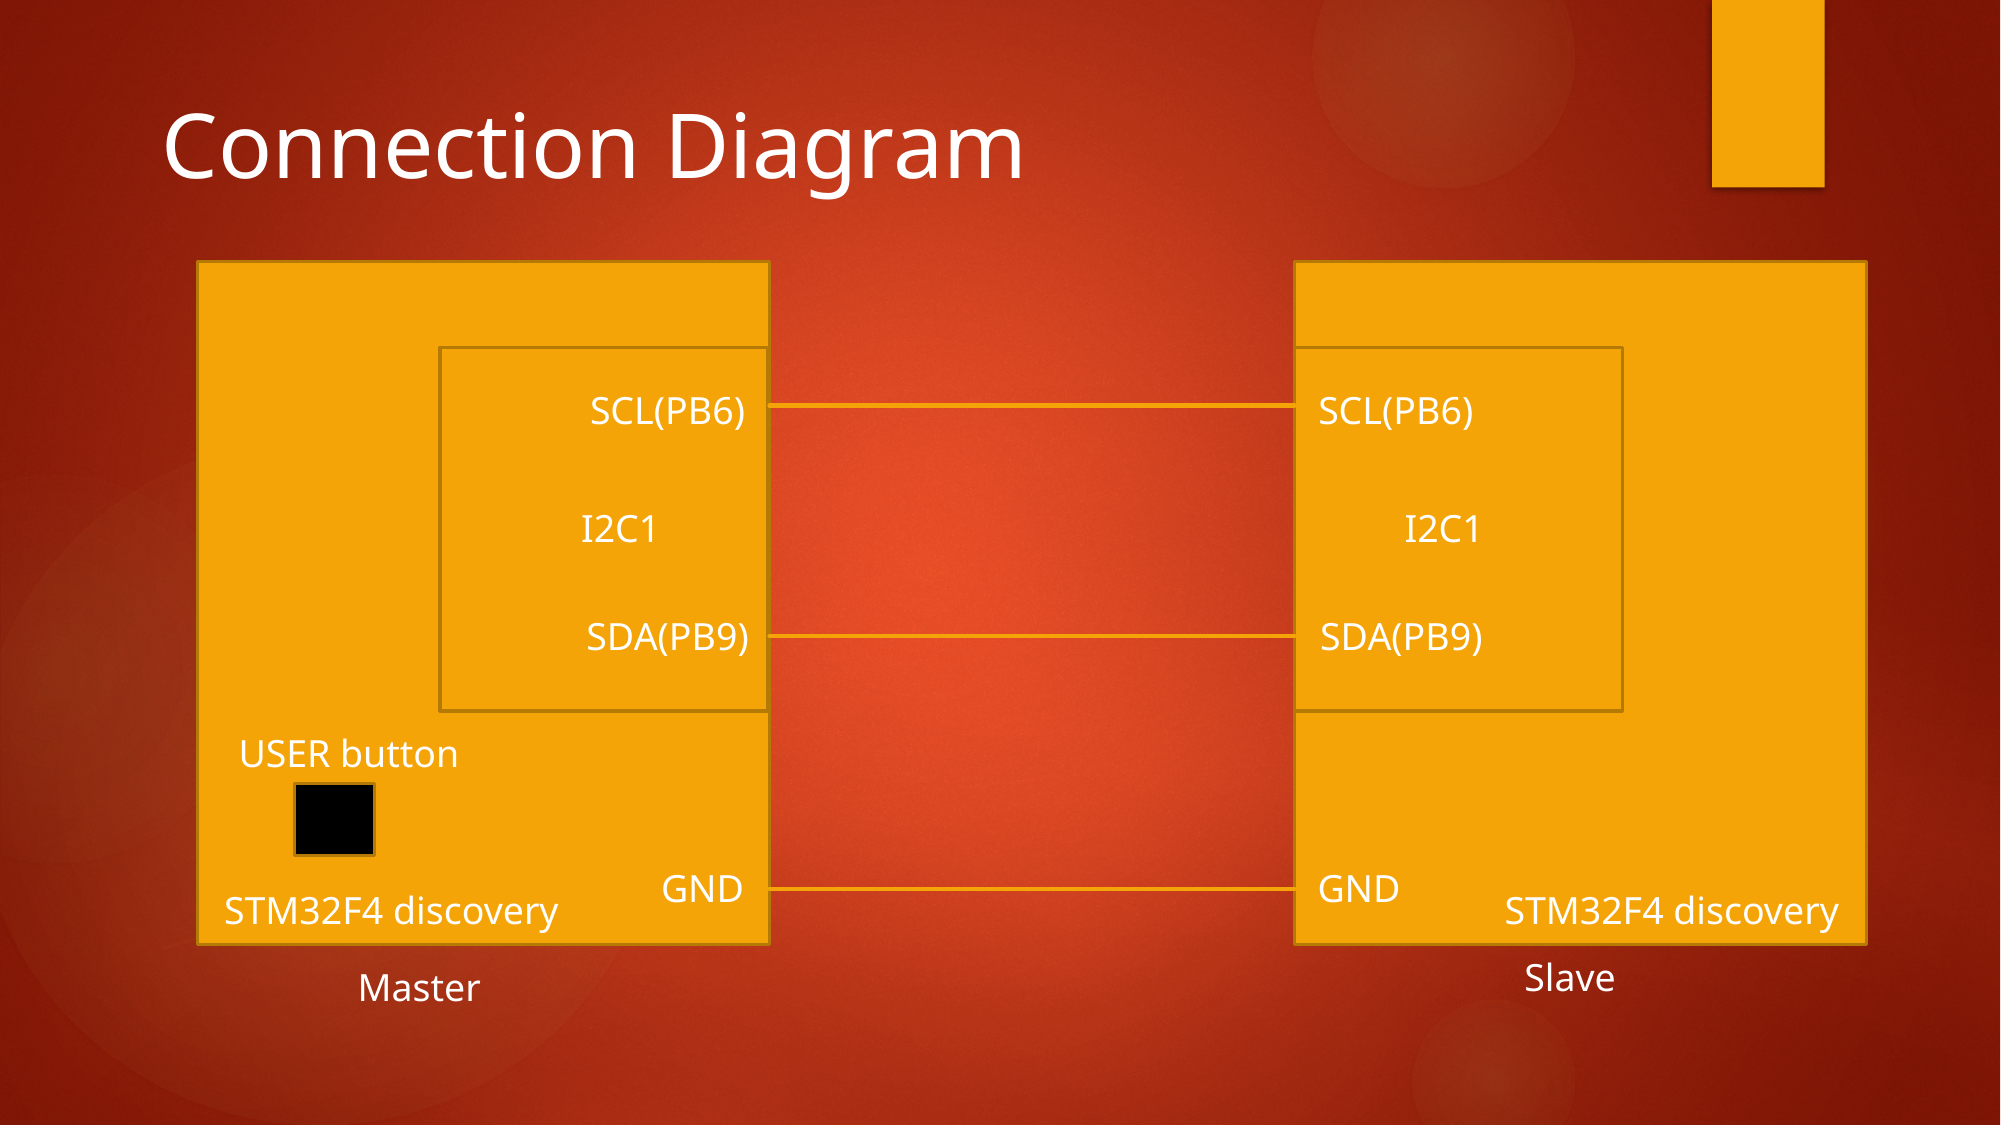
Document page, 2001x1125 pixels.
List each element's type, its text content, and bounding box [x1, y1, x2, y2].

text_box I2C1 [1384, 495, 1505, 561]
text_box SCL(PB6) [570, 377, 766, 442]
text_box GND [1297, 855, 1422, 921]
text_box Master [337, 953, 502, 1019]
text_box STM32F4 discovery [1484, 877, 1860, 942]
text_box [1293, 346, 1624, 713]
text_box GND [641, 855, 765, 921]
text_box SDA(PB9) [1300, 602, 1503, 668]
text_box SCL(PB6) [1298, 377, 1494, 442]
text_box STM32F4 discovery [204, 877, 580, 942]
text_box I2C1 [561, 495, 681, 561]
text_box [438, 346, 769, 713]
text_box [196, 260, 771, 946]
text_box USER button [218, 719, 480, 785]
text_box SDA(PB9) [566, 602, 770, 668]
text_box Connection Diagram [141, 78, 1048, 207]
text_box [293, 785, 376, 857]
text_box [1293, 260, 1868, 946]
text_box Slave [1504, 944, 1637, 1010]
